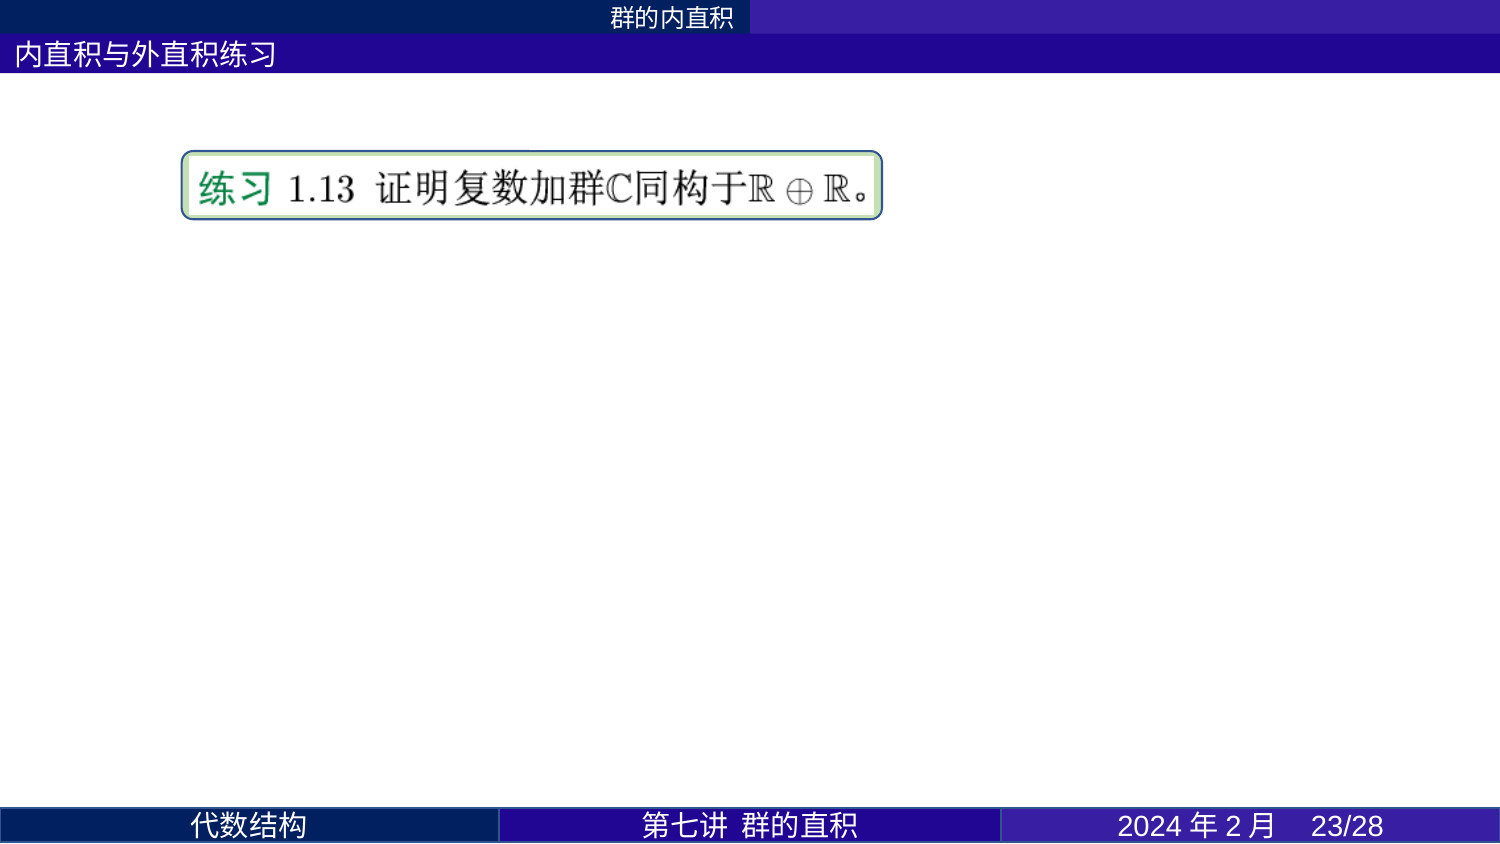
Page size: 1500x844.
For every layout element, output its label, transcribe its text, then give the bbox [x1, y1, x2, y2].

picture [189, 156, 874, 215]
text_box [180, 149, 884, 221]
text_box 群的内直积 [0, 0, 749, 33]
text_box [749, 0, 1500, 33]
text_box 第七讲 群的直积 [498, 807, 1000, 843]
text_box 代数结构 [0, 807, 498, 843]
text_box 内直积与外直积练习 [0, 33, 1500, 74]
text_box 2024年2月 /28 [1000, 807, 1500, 843]
